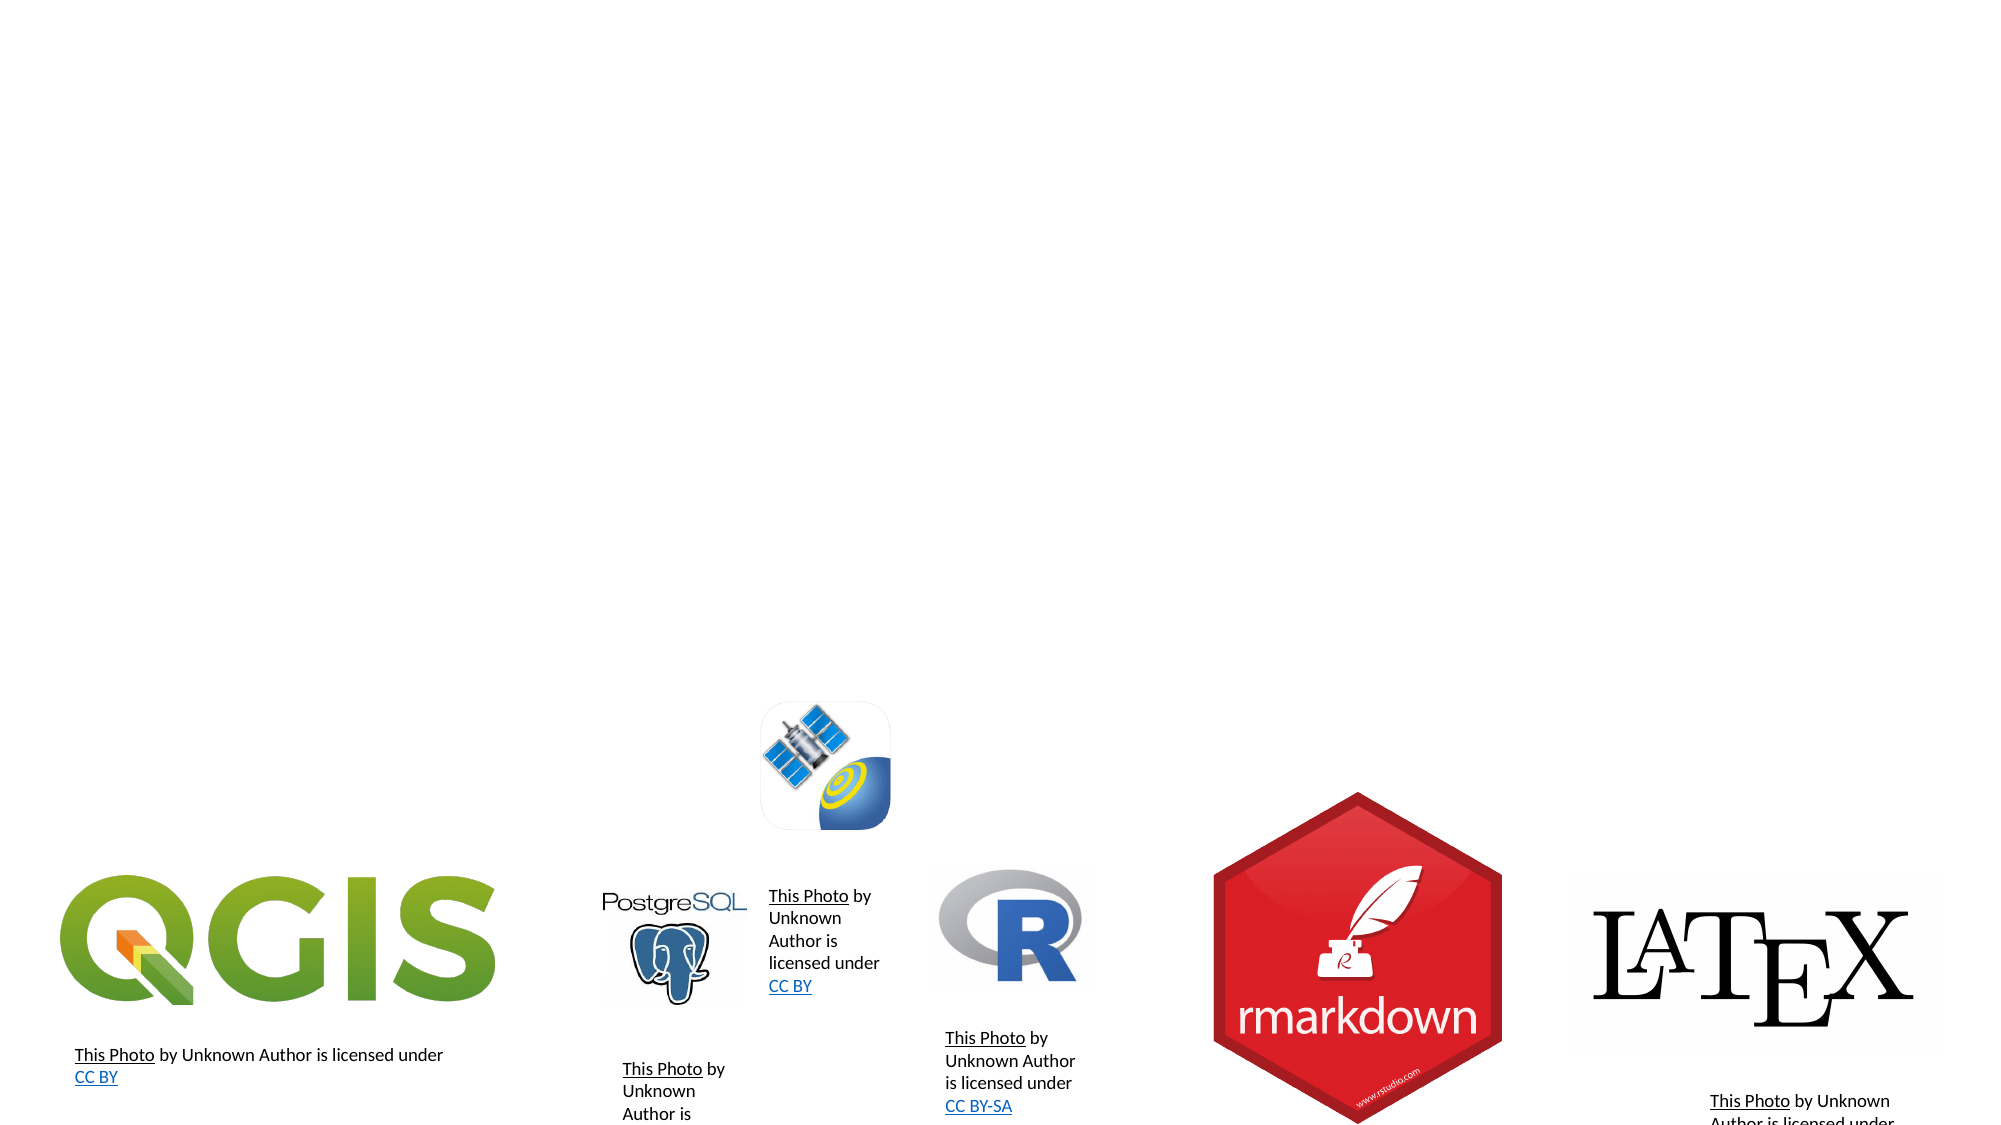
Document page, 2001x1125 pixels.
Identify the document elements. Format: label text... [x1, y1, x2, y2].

text_box This Photo by Unknown Author is licensed under CC BY [753, 876, 897, 1004]
text_box This Photo by Unknown Author is licensed under CC BY-SA [607, 1049, 747, 1125]
text_box This Photo by Unknown Author is licensed under CC BY [60, 1035, 495, 1096]
picture [1213, 791, 1502, 1125]
picture [753, 694, 898, 835]
text_box This Photo by Unknown Author is licensed under CC BY-SA [930, 1018, 1091, 1124]
picture [930, 863, 1091, 989]
picture [1568, 873, 1940, 1052]
text_box This Photo by Unknown Author is licensed under CC BY-SA [1695, 1081, 1940, 1125]
picture [60, 875, 495, 1005]
picture [602, 890, 747, 1005]
